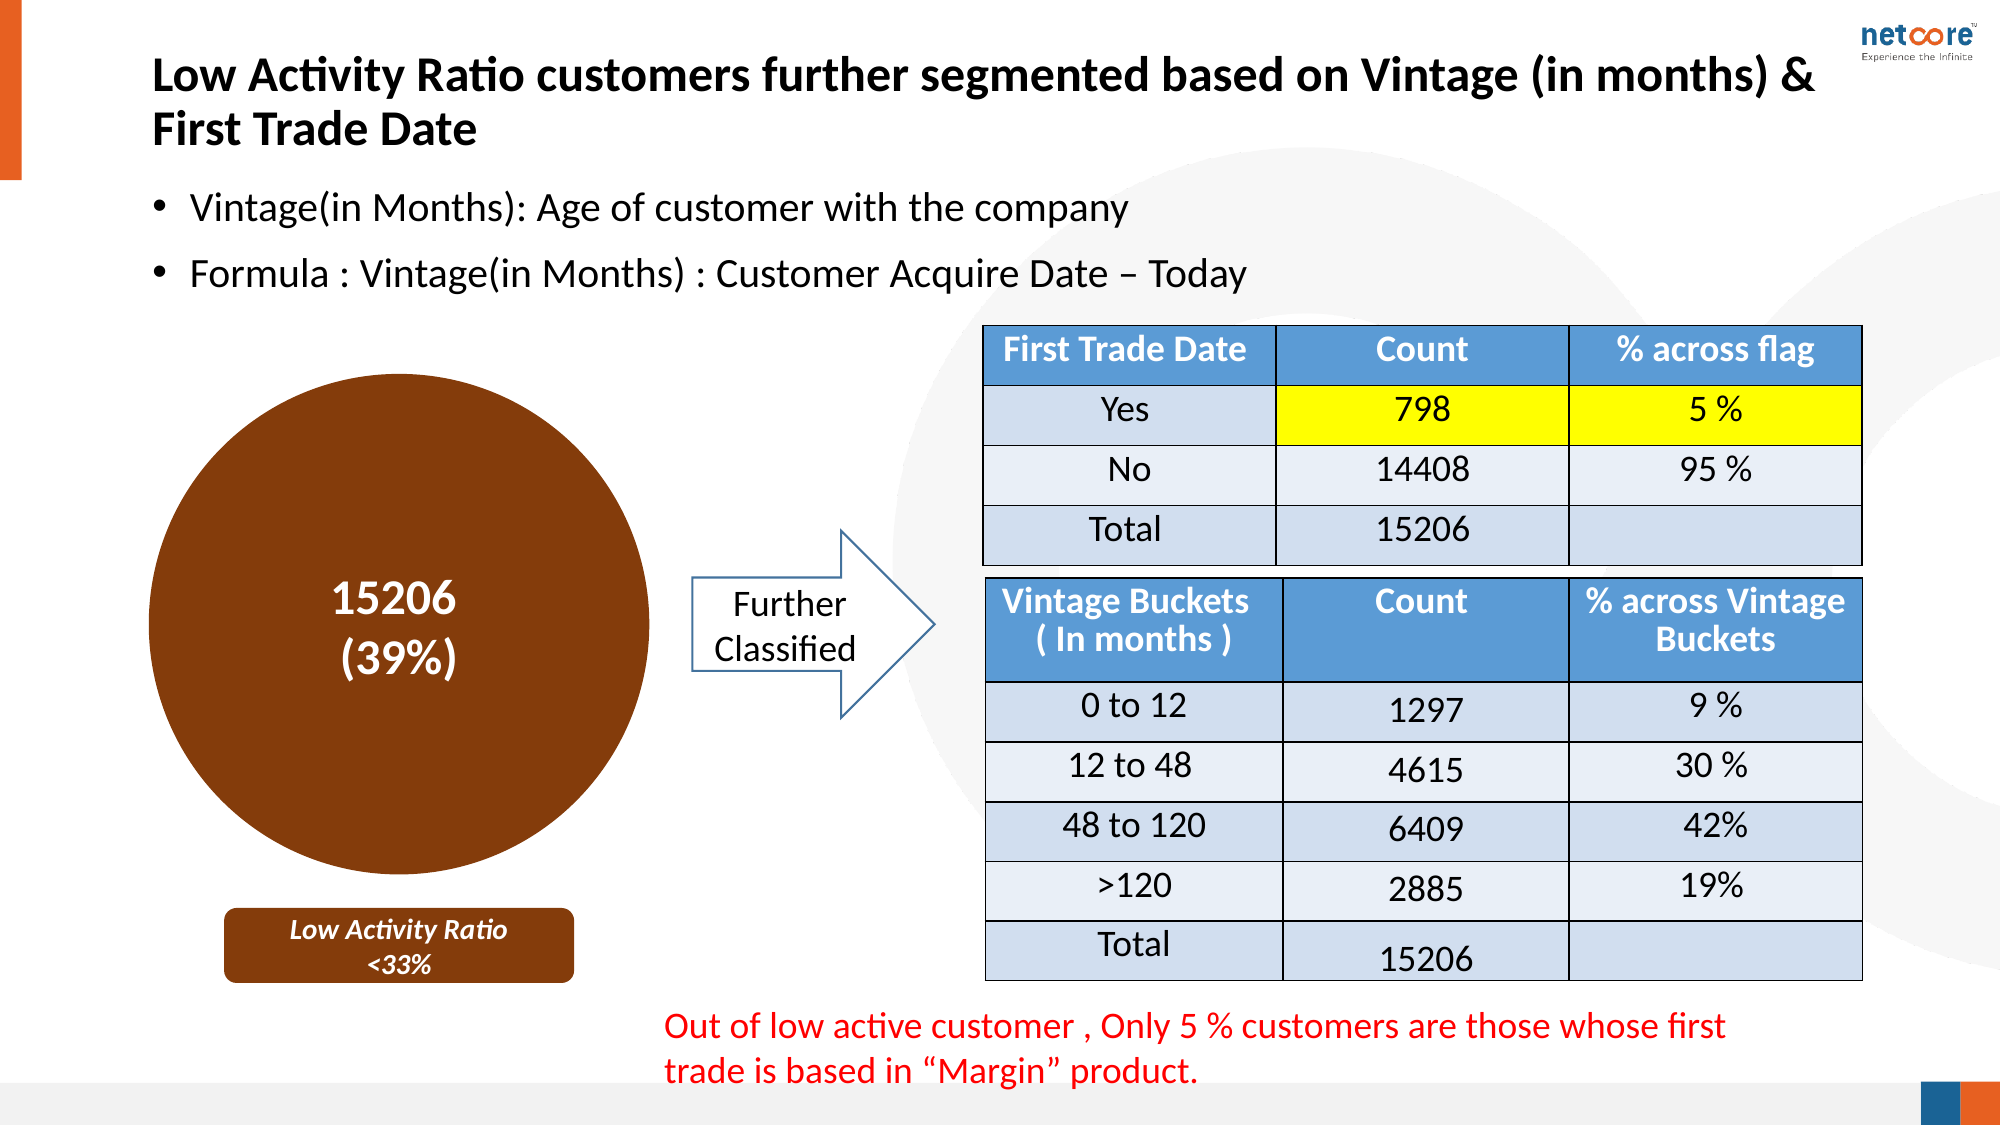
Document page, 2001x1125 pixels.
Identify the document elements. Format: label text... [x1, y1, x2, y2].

table_cell Total [984, 506, 1275, 565]
table_cell 42% [1570, 803, 1862, 861]
table_cell 798 [1277, 386, 1568, 445]
text_box 15206 (39%) [147, 372, 651, 876]
text_box Further Classified [691, 528, 937, 721]
table_header Count [1284, 579, 1568, 681]
text_box Low Activity Ratio <33% [223, 906, 576, 985]
table_header First Trade Date [984, 326, 1275, 385]
table_cell 14408 [1277, 446, 1568, 505]
table_cell 5 % [1570, 386, 1861, 445]
title Low Activity Ratio customers further segmented based on Vintage (in months) & First Trade Date [137, 59, 1863, 145]
table_cell No [984, 446, 1275, 505]
table_cell 4615 [1284, 743, 1568, 801]
table_cell 9 % [1570, 683, 1862, 741]
table_header Count [1277, 326, 1568, 385]
table_cell 2885 [1284, 862, 1568, 920]
table_header % across flag [1570, 326, 1861, 385]
table_cell Total [986, 922, 1282, 980]
table_cell 1297 [1284, 683, 1568, 741]
list Vintage(in Months): Age of customer with the company Formula : Vintage(in Months) : Customer Acquire Date – Today [137, 177, 1863, 1014]
table_cell 15206 [1284, 922, 1568, 980]
table_header Vintage Buckets ( In months ) [986, 579, 1282, 681]
table_cell 19% [1570, 862, 1862, 920]
table_cell [1570, 922, 1862, 980]
table_cell 48 to 120 [986, 803, 1282, 861]
table_cell 0 to 12 [986, 683, 1282, 741]
table_cell 12 to 48 [986, 743, 1282, 801]
text_box Out of low active customer , Only 5 % customers are those whose first trade is based in “Margin” product. [649, 993, 1805, 1099]
table_cell 6409 [1284, 803, 1568, 861]
table_cell >120 [986, 862, 1282, 920]
table_cell 95 % [1570, 446, 1861, 505]
picture [1862, 23, 1977, 62]
table_header % across Vintage Buckets [1570, 579, 1862, 681]
table_cell 30 % [1570, 743, 1862, 801]
table_cell 15206 [1277, 506, 1568, 565]
table_cell Yes [984, 386, 1275, 445]
table_cell [1570, 506, 1861, 565]
